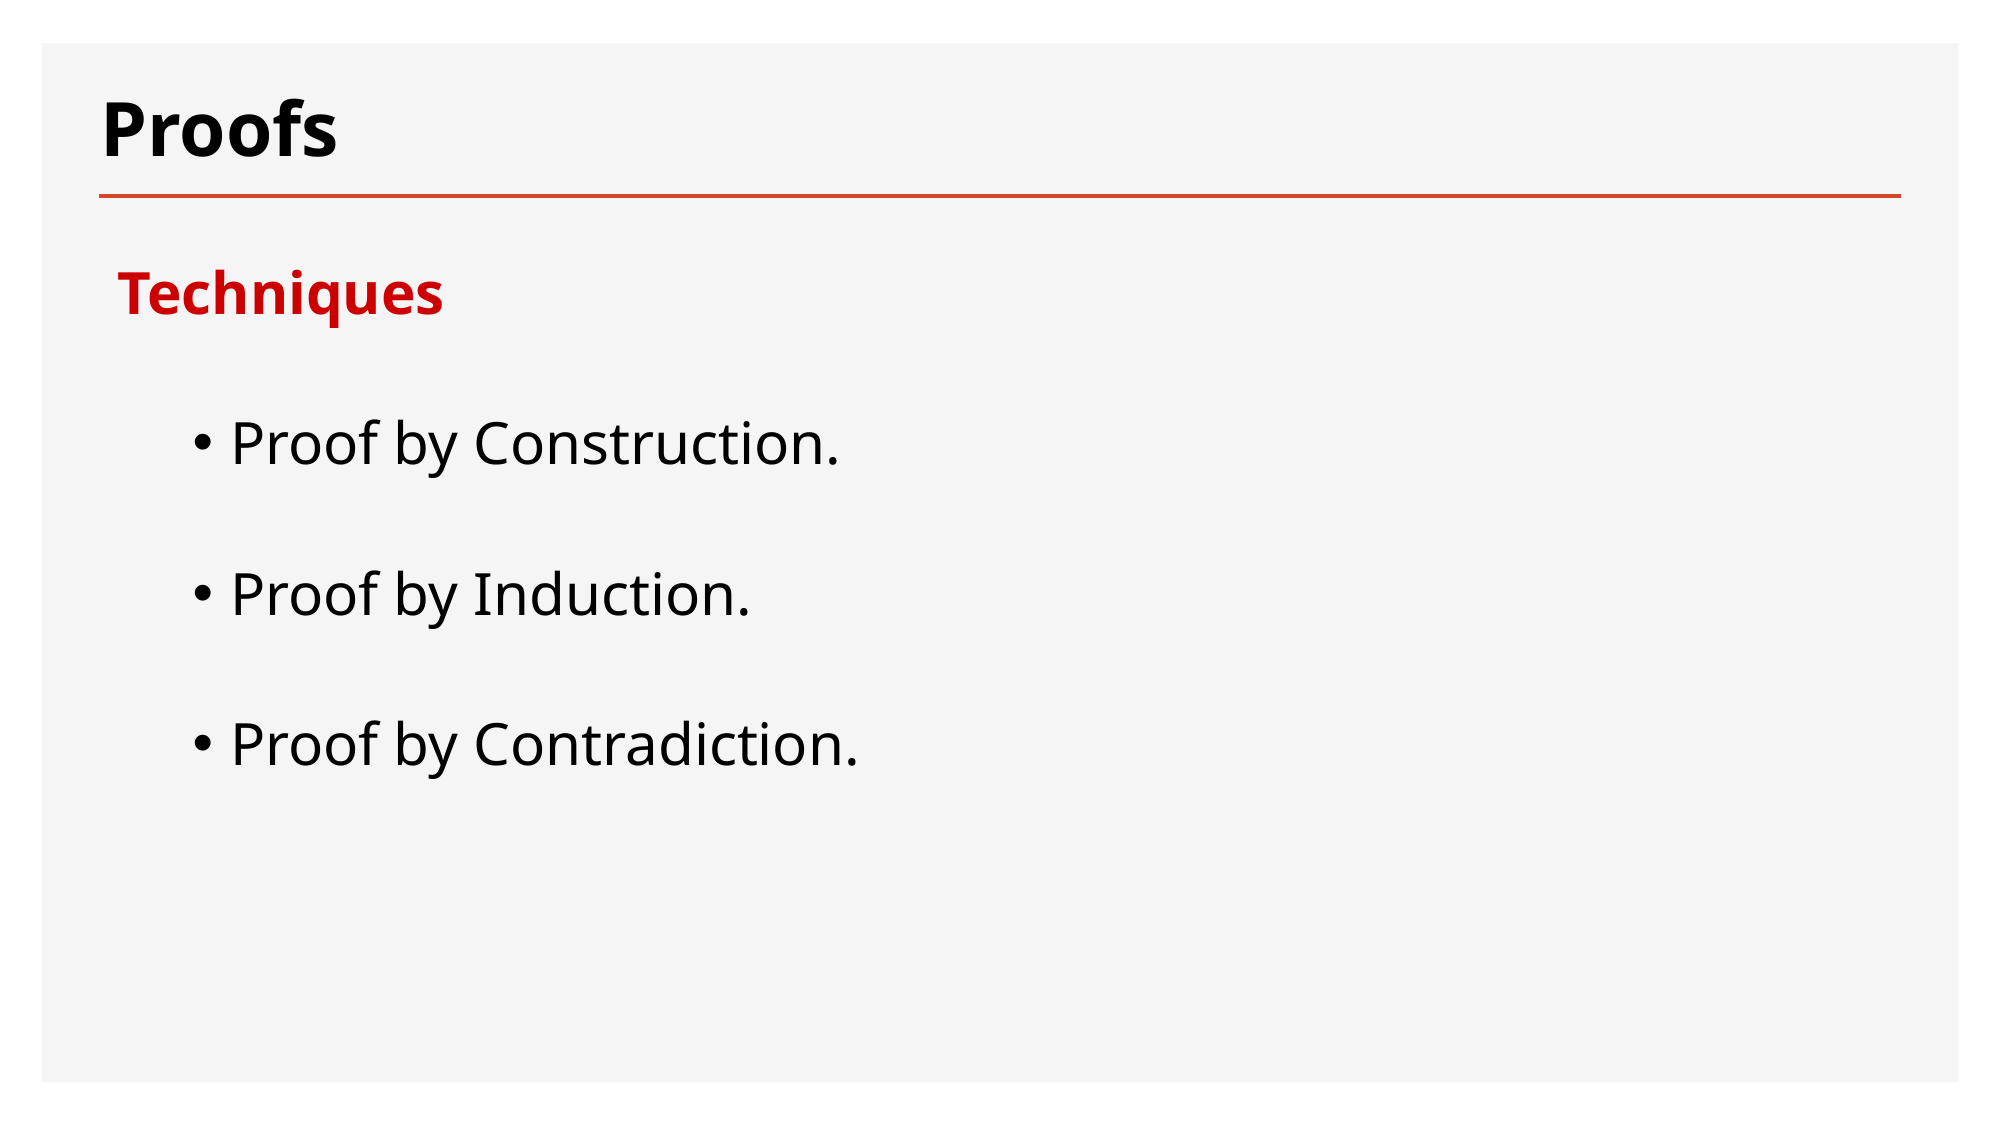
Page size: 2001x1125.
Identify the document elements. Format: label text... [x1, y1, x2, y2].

title Proofs [85, 73, 1904, 179]
list Techniques Proof by Construction. Proof by Induction. Proof by Contradiction. [102, 213, 1904, 1015]
